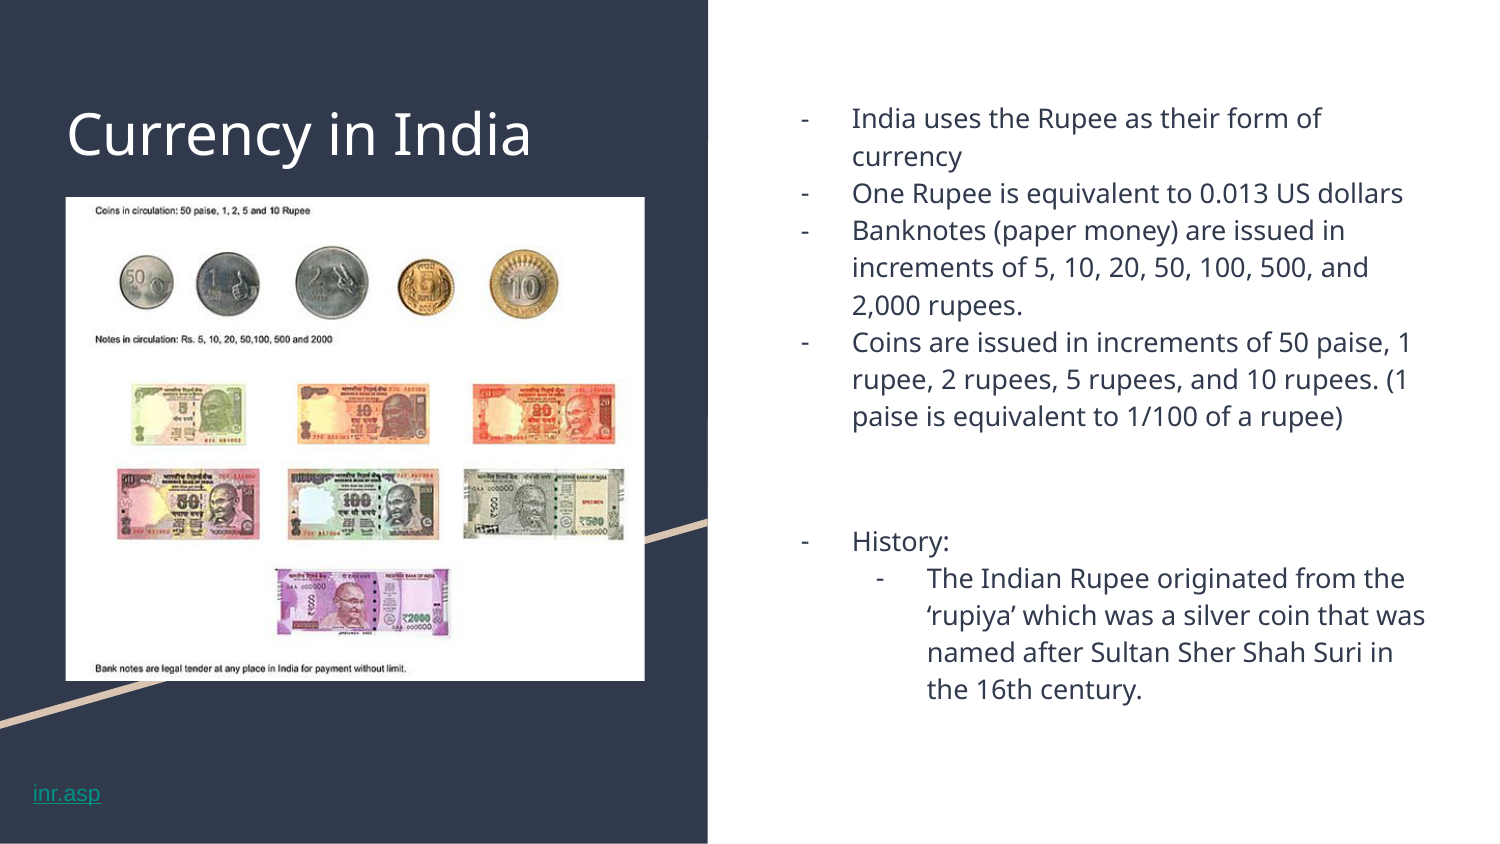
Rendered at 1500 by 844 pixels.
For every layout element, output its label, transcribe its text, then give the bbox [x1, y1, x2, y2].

text_box inr.asp [17, 765, 693, 821]
title Currency in India [51, 82, 660, 494]
list India uses the Rupee as their form of currency One Rupee is equivalent to 0.013 US dollars Banknotes (paper money) are issued in increments of 5, 10, 20, 50, 100, 500, and 2,000 rupees. Coins are issued in increments of 50 paise, 1 rupee, 2 rupees, 5 rupees, and 10 rupees. (1 paise is equivalent to 1/100 of a rupee) History: The Indian Rupee originated from the ‘rupiya’ which was a silver coin that was named after Sultan Sher Shah Suri in the 16th century. [761, 82, 1446, 755]
picture [65, 196, 645, 681]
